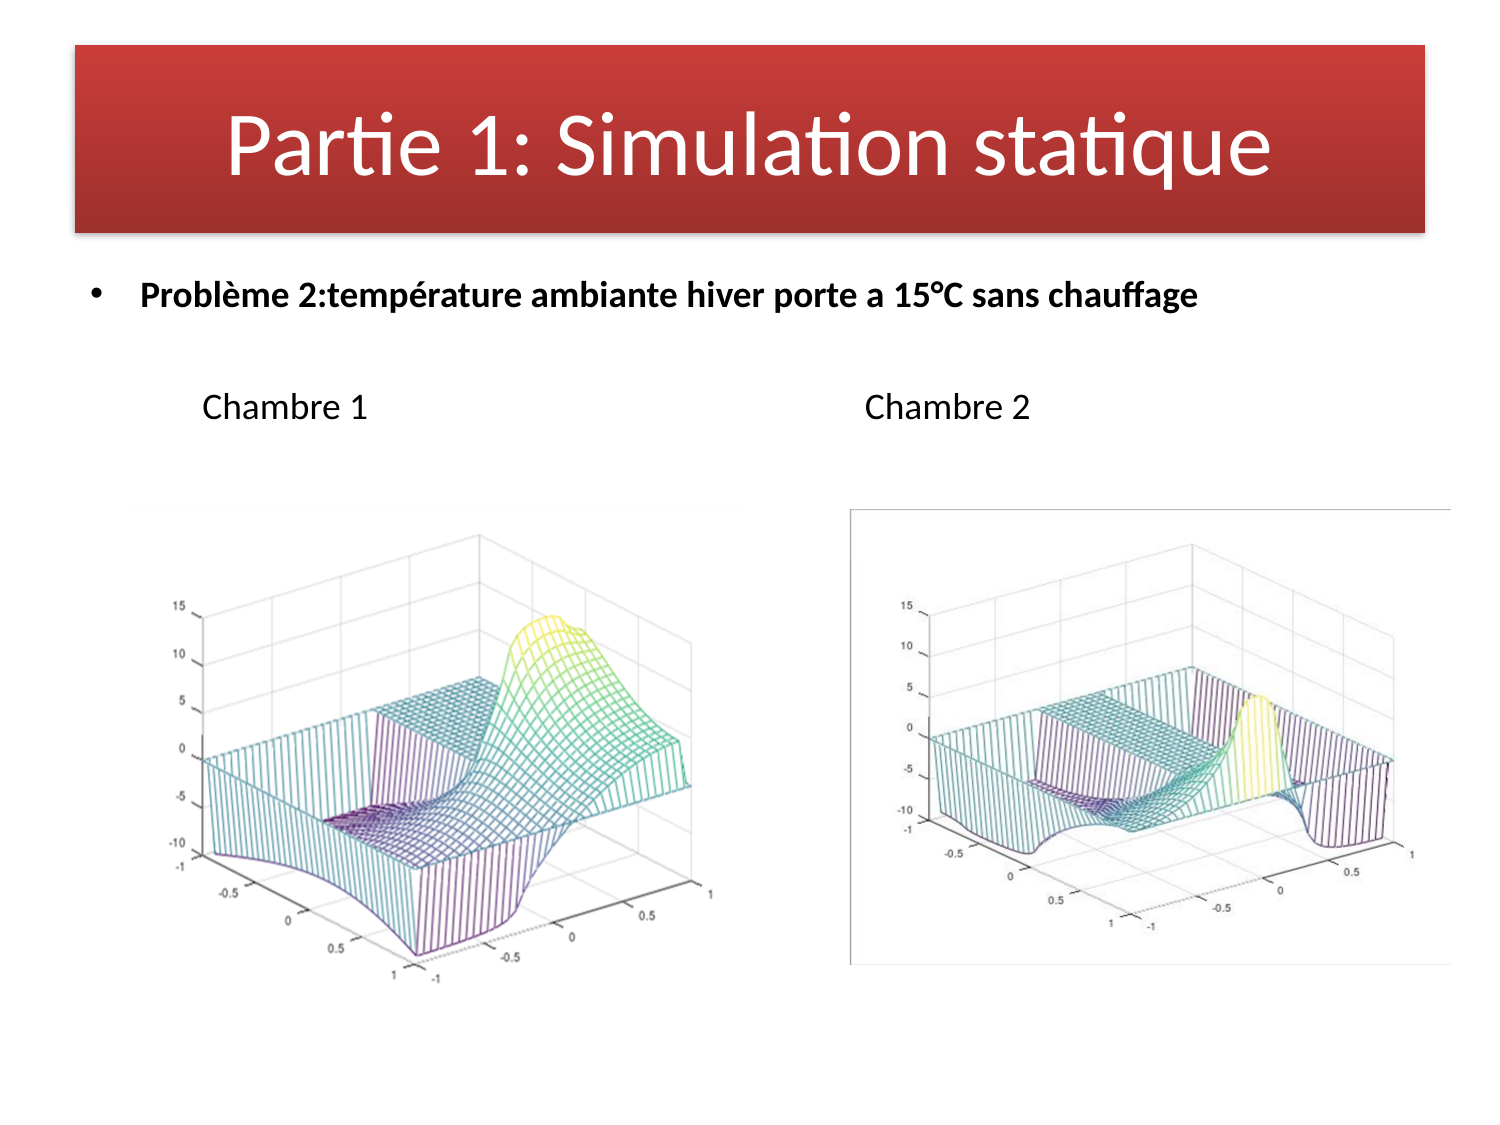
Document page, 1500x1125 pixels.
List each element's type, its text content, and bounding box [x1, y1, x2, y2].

text_box Chambre 1 [187, 374, 688, 435]
title Partie 1: Simulation statique [75, 45, 1425, 233]
list Problème 2:température ambiante hiver porte a 15°C sans chauffage [75, 262, 1425, 350]
picture [849, 509, 1452, 966]
picture [124, 509, 747, 990]
text_box Chambre 2 [849, 374, 1325, 435]
